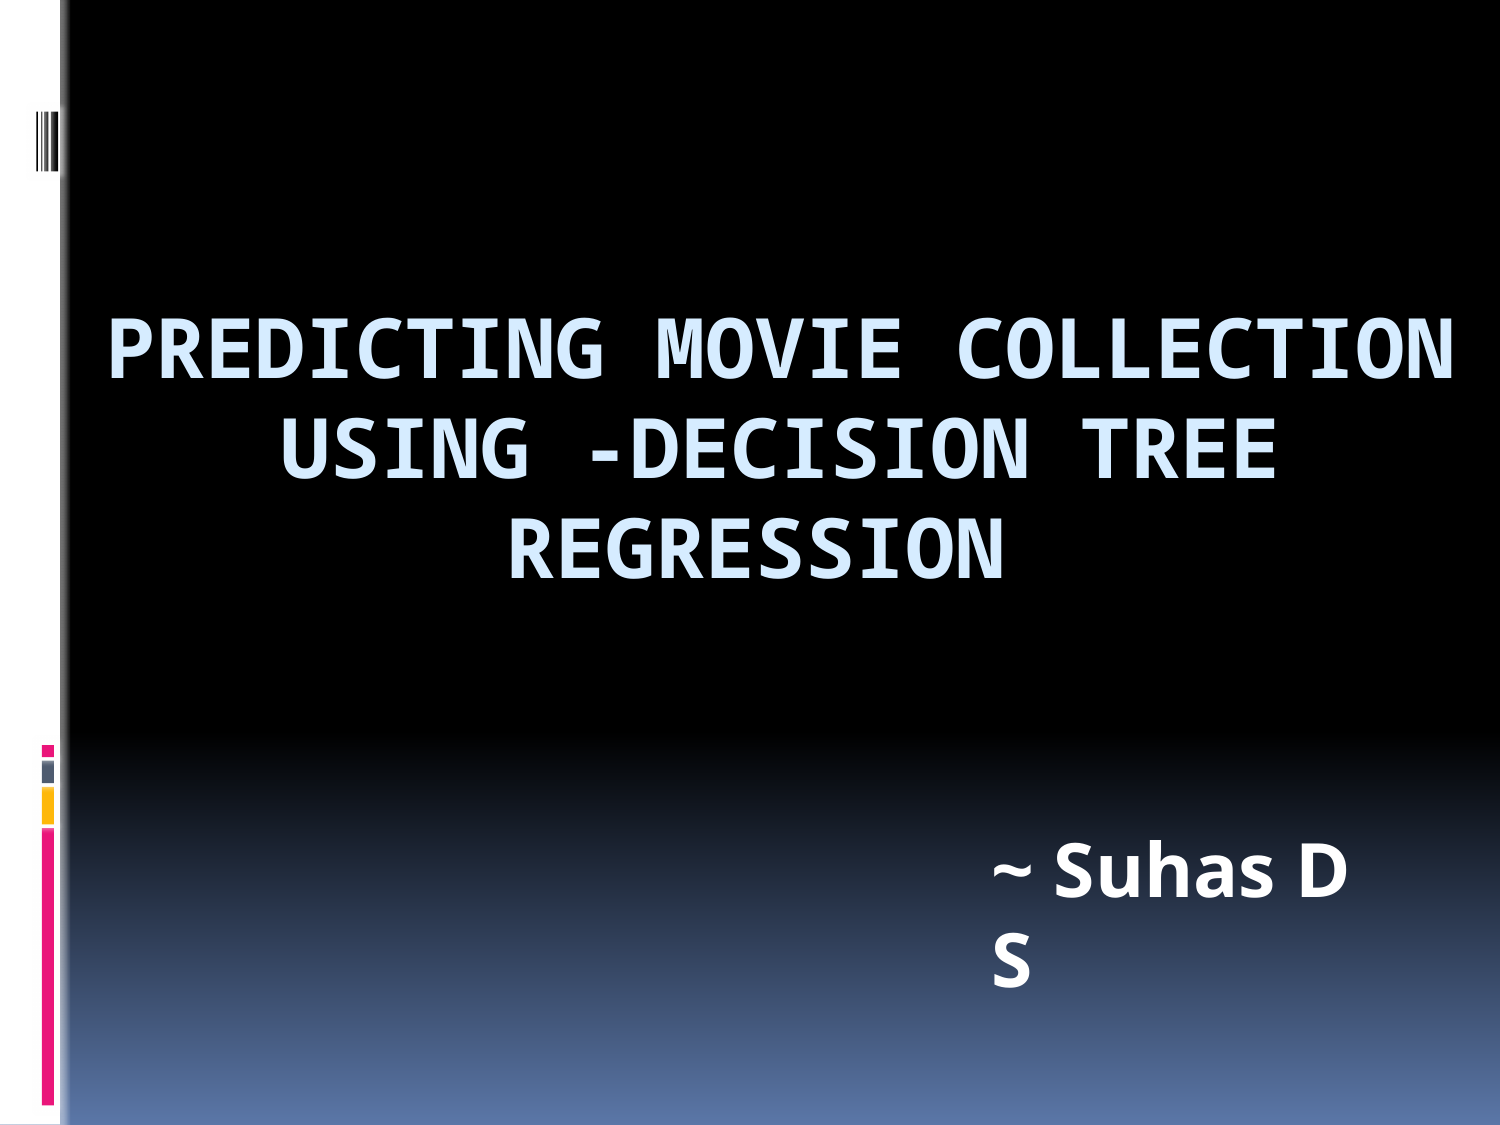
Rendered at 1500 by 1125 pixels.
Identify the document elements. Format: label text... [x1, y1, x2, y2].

subtitle ~ Suhas D S [975, 762, 1425, 1010]
title Predicting Movie Collection Using -Decision Tree Regression [87, 287, 1475, 700]
